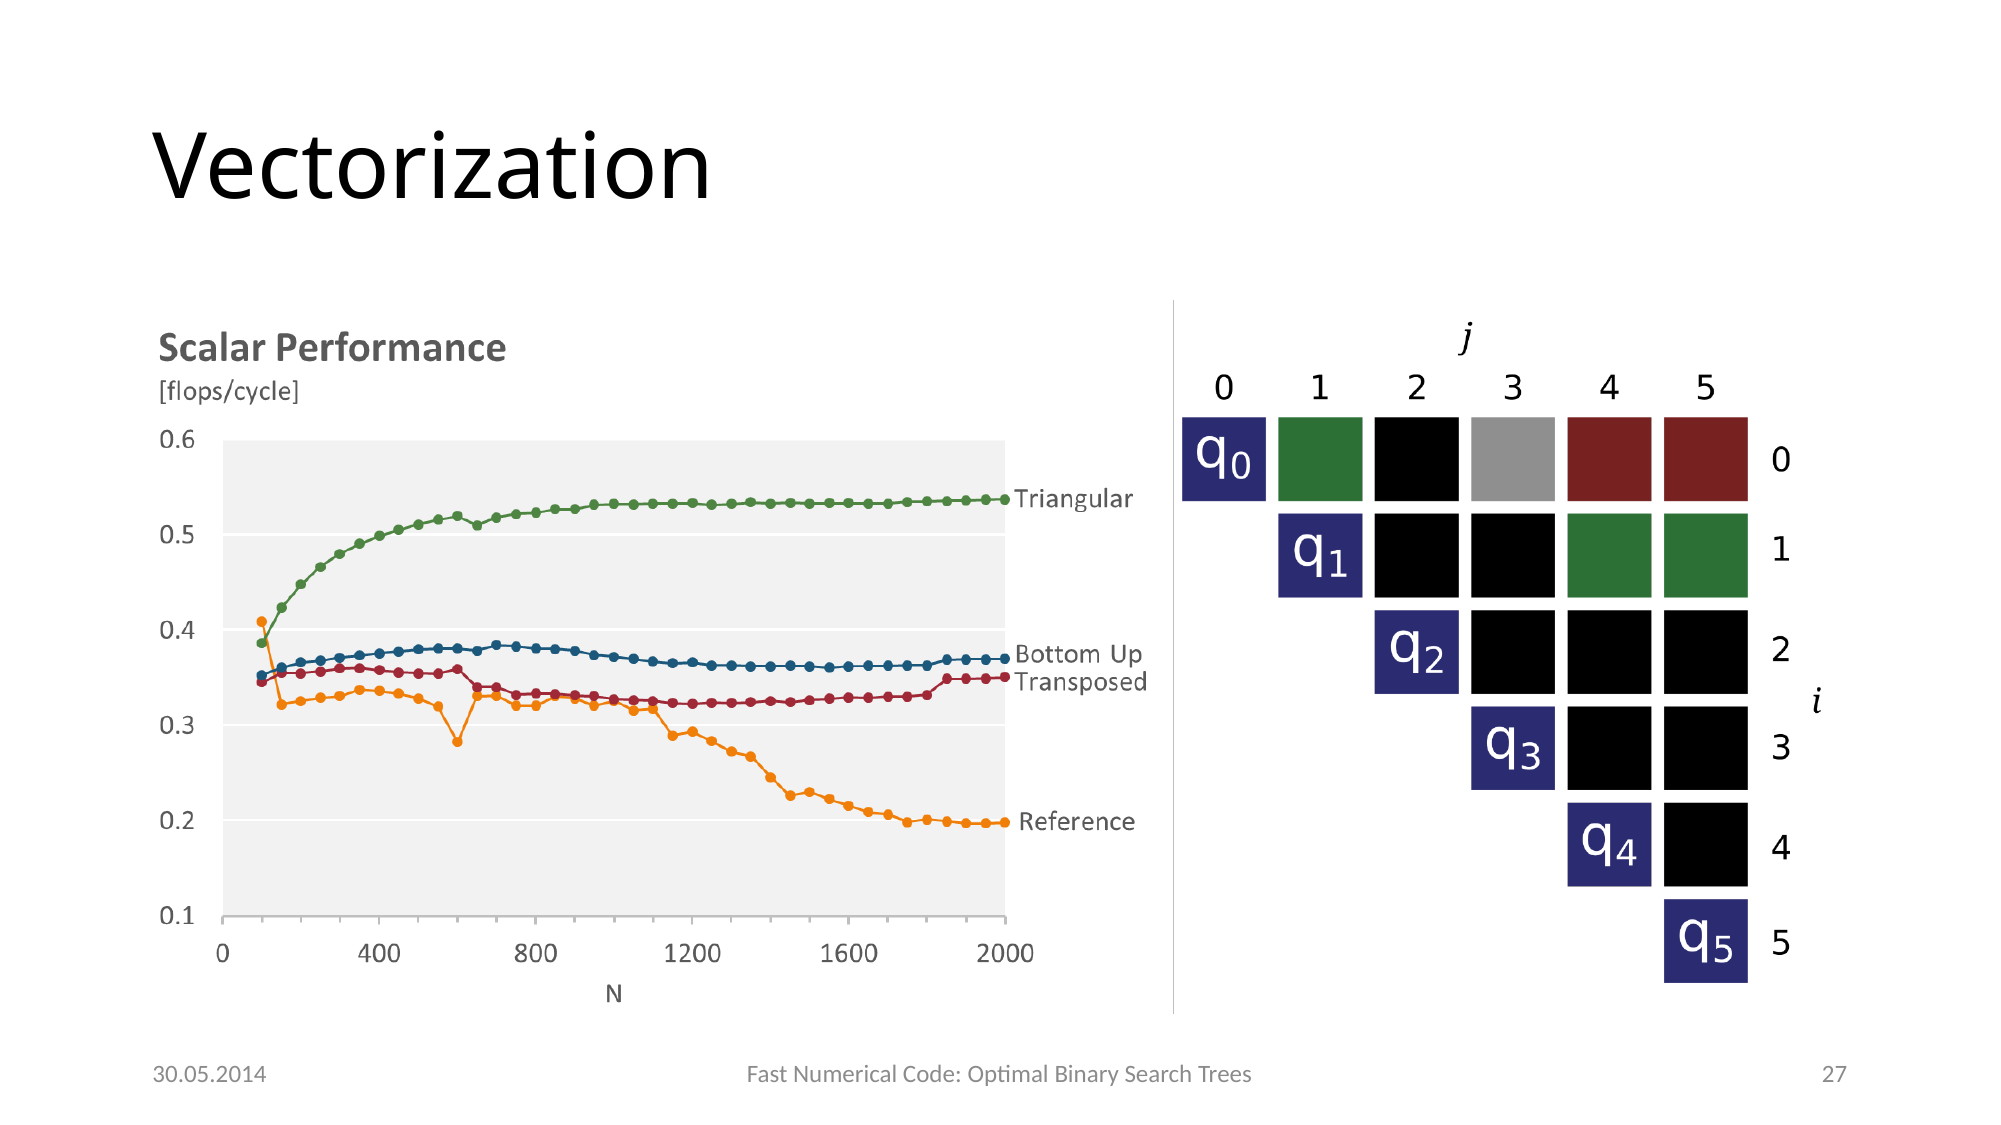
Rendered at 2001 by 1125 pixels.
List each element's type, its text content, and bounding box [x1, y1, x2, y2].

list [1174, 299, 1861, 1014]
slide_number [137, 1042, 588, 1103]
picture [135, 299, 1174, 1014]
title Vectorization [137, 59, 1863, 278]
footer Fast Numerical Code: Optimal Binary Search Trees [662, 1042, 1338, 1103]
slide_number 27 [1412, 1042, 1863, 1103]
